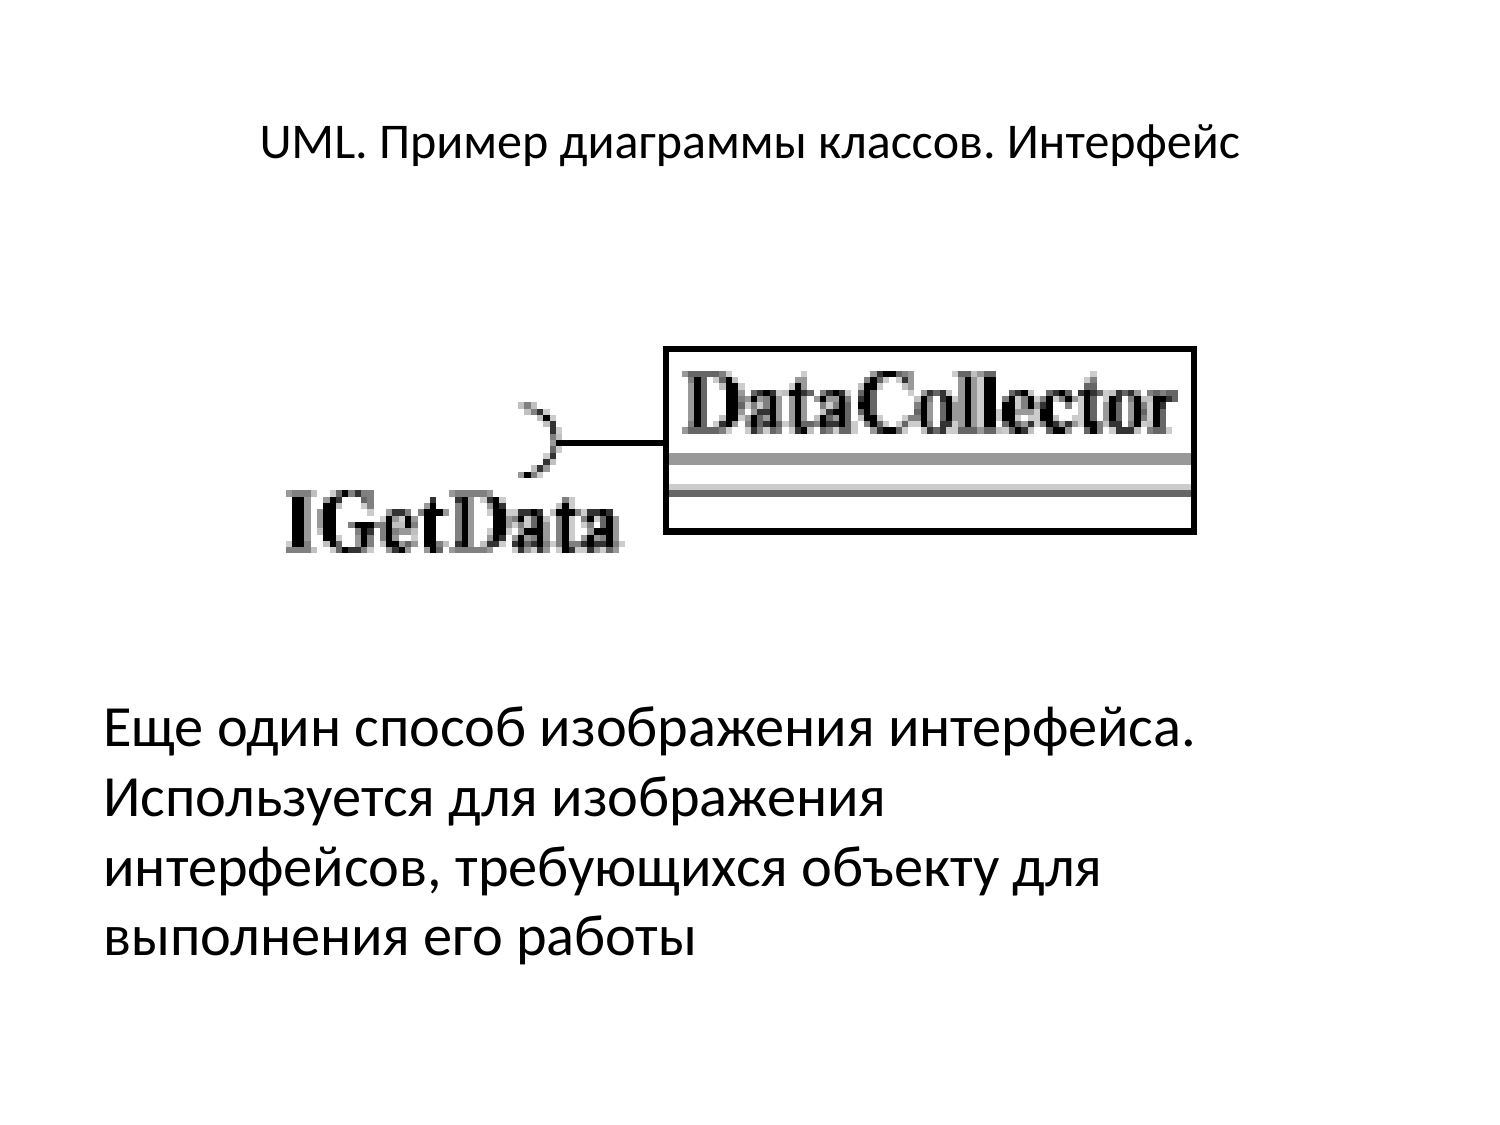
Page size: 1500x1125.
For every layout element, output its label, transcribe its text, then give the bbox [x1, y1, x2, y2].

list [241, 302, 1223, 599]
list Еще один способ изображения интерфейса. Используется для изображения интерфейсов, требующихся объекту для выполнения его работы [88, 680, 1425, 1005]
title UML. Пример диаграммы классов. Интерфейс [75, 45, 1425, 233]
